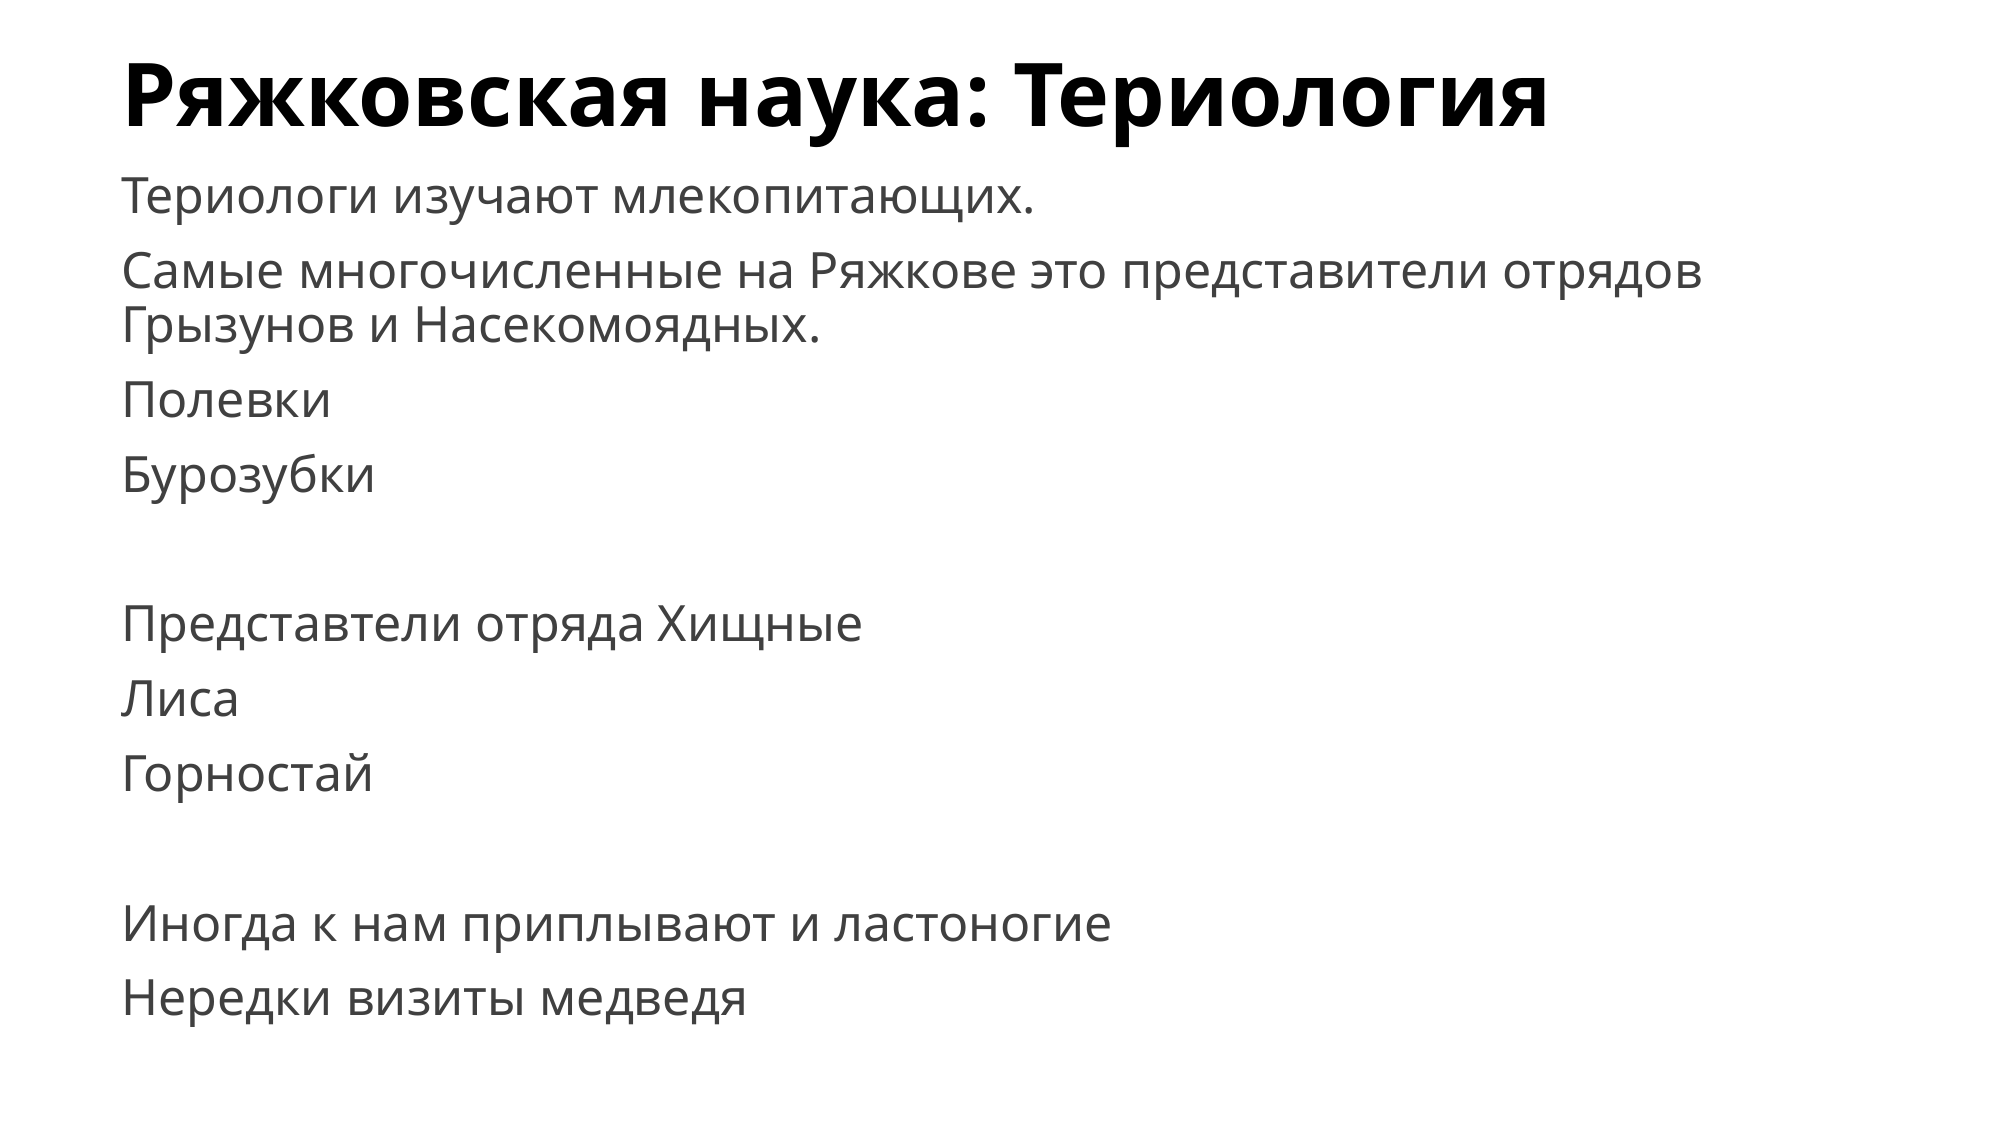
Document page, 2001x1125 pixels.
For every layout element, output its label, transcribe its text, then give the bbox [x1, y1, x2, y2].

title Ряжковская наука: Териология [106, 42, 1832, 162]
list Териологи изучают млекопитающих. Самые многочисленные на Ряжкове это представители отрядов Грызунов и Насекомоядных. Полевки Бурозубки Представтели отряда Хищные Лиса Горностай Иногда к нам приплывают и ластоногие Нередки визиты медведя [106, 162, 1924, 1014]
